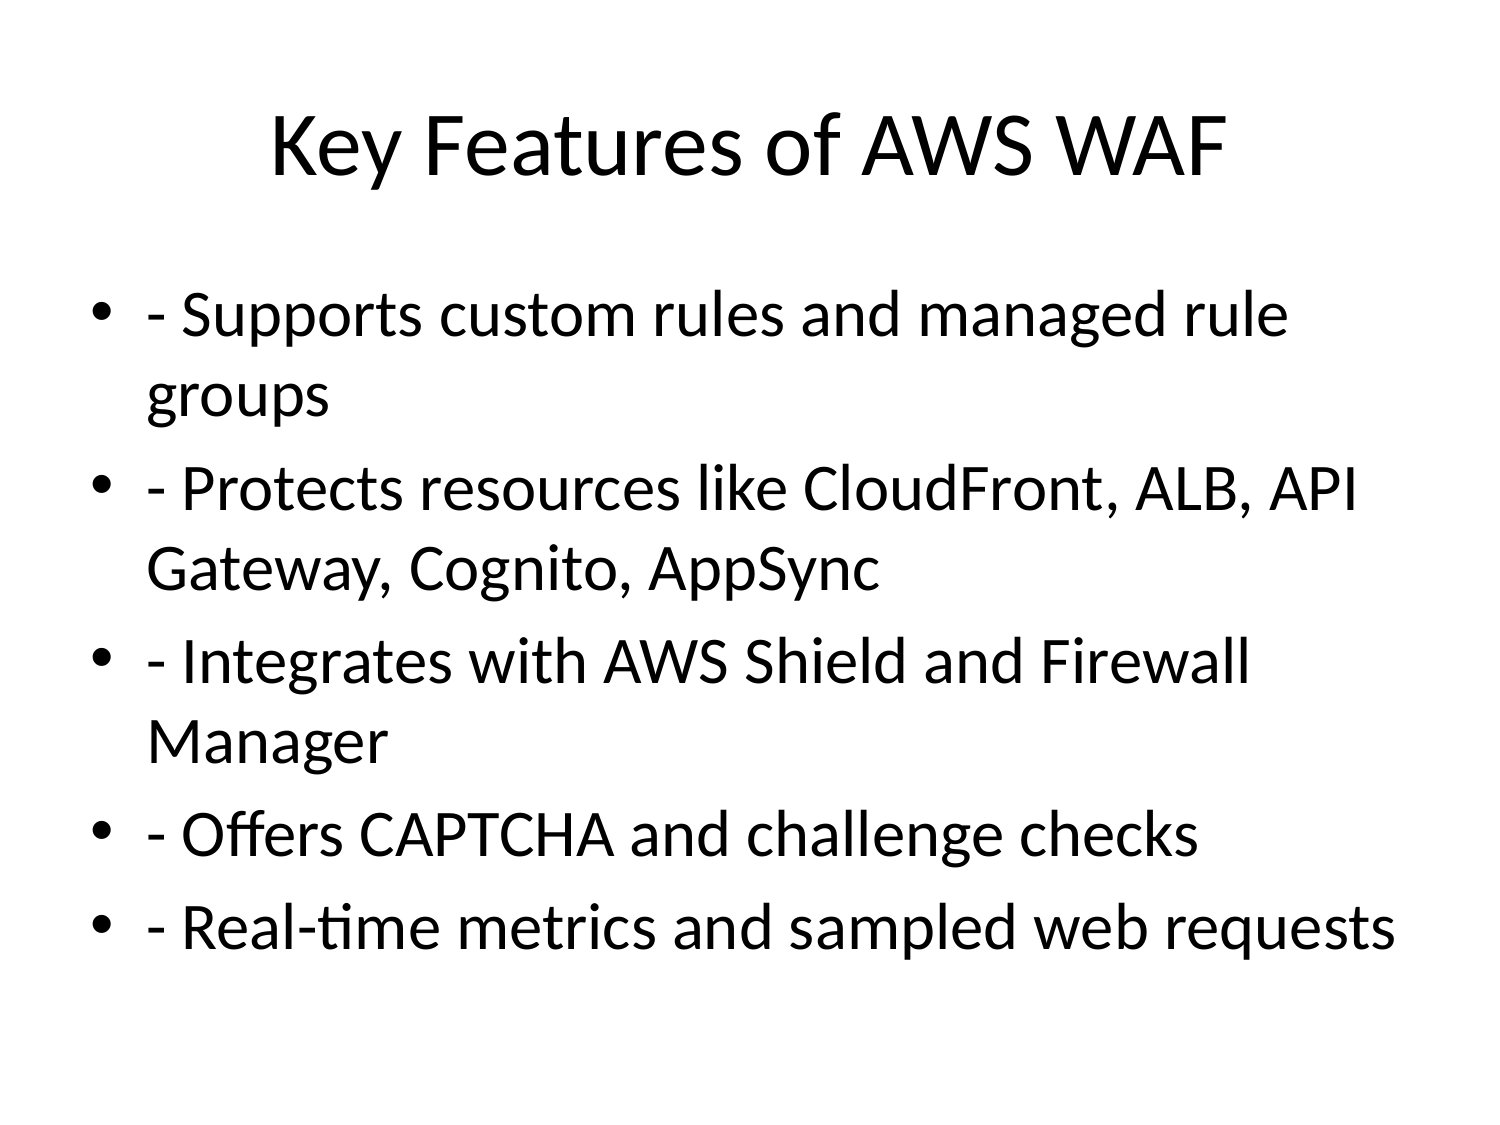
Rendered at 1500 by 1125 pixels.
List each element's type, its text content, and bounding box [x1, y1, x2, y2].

title Key Features of AWS WAF [75, 45, 1425, 233]
list - Supports custom rules and managed rule groups - Protects resources like CloudFront, ALB, API Gateway, Cognito, AppSync - Integrates with AWS Shield and Firewall Manager - Offers CAPTCHA and challenge checks - Real-time metrics and sampled web requests [75, 262, 1425, 1005]
